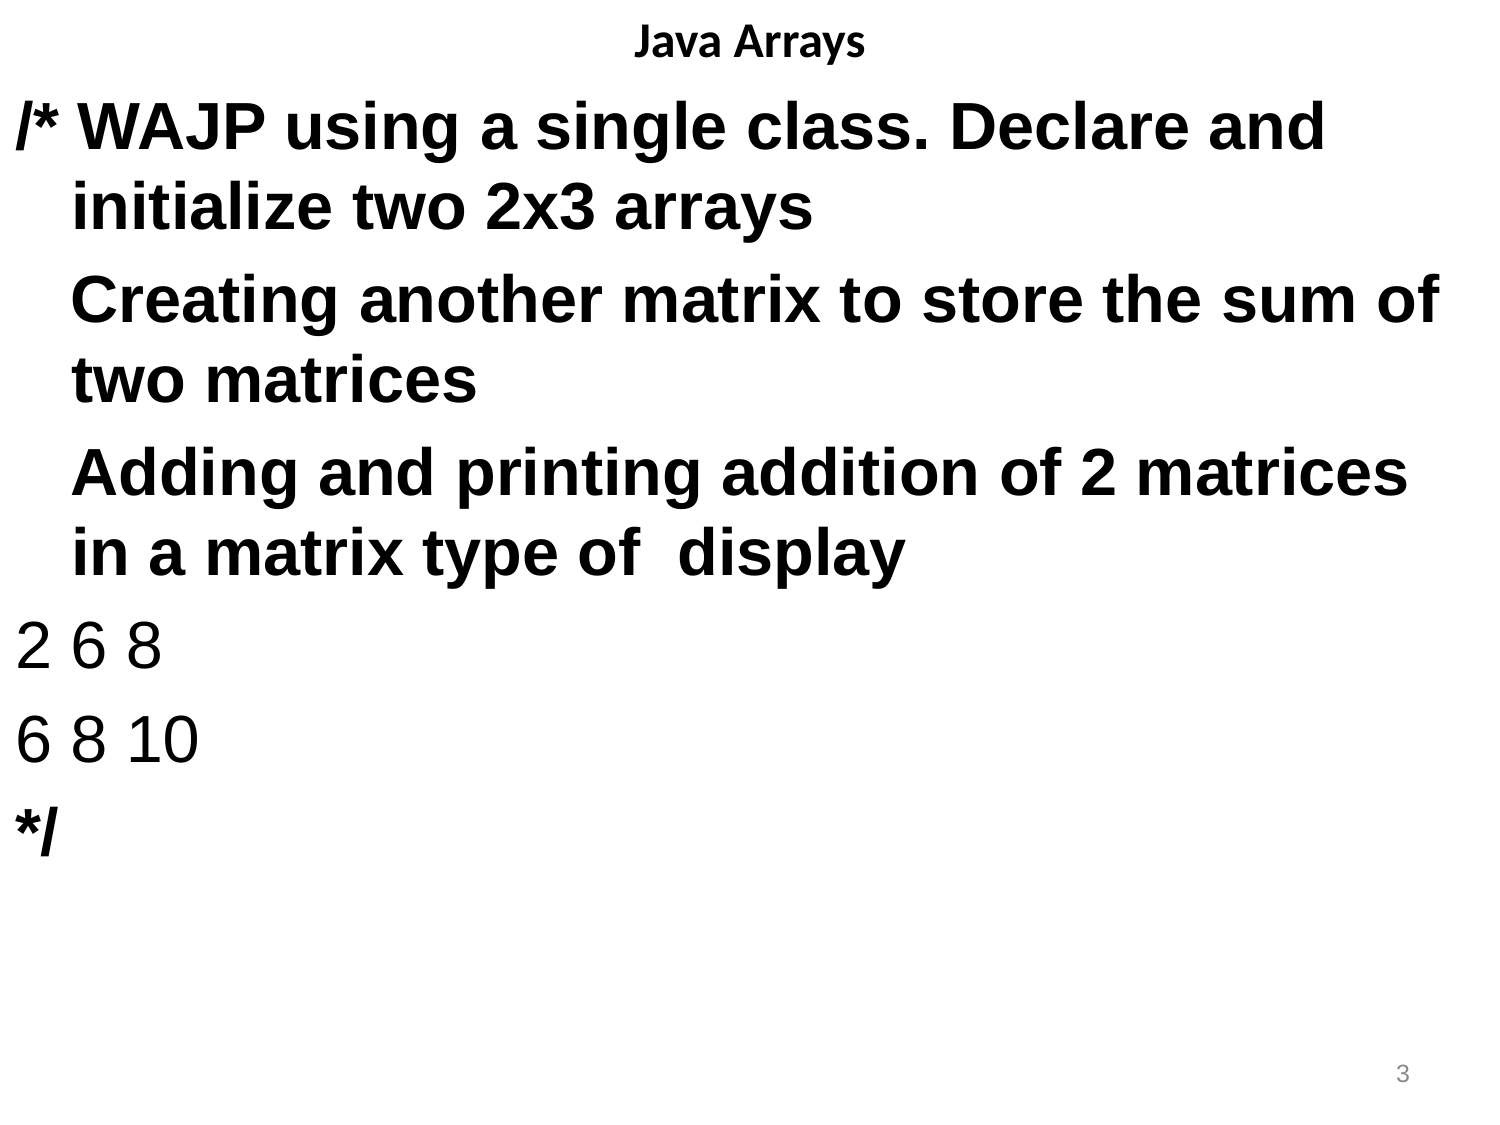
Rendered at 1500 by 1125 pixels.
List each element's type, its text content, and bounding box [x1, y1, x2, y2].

list /* WAJP using a single class. Declare and initialize two 2x3 arrays Creating another matrix to store the sum of two matrices Adding and printing addition of 2 matrices in a matrix type of display 2 6 8 6 8 10 */ [0, 75, 1500, 1025]
slide_number 3 [1074, 1042, 1425, 1103]
title Java Arrays [37, 0, 1463, 75]
